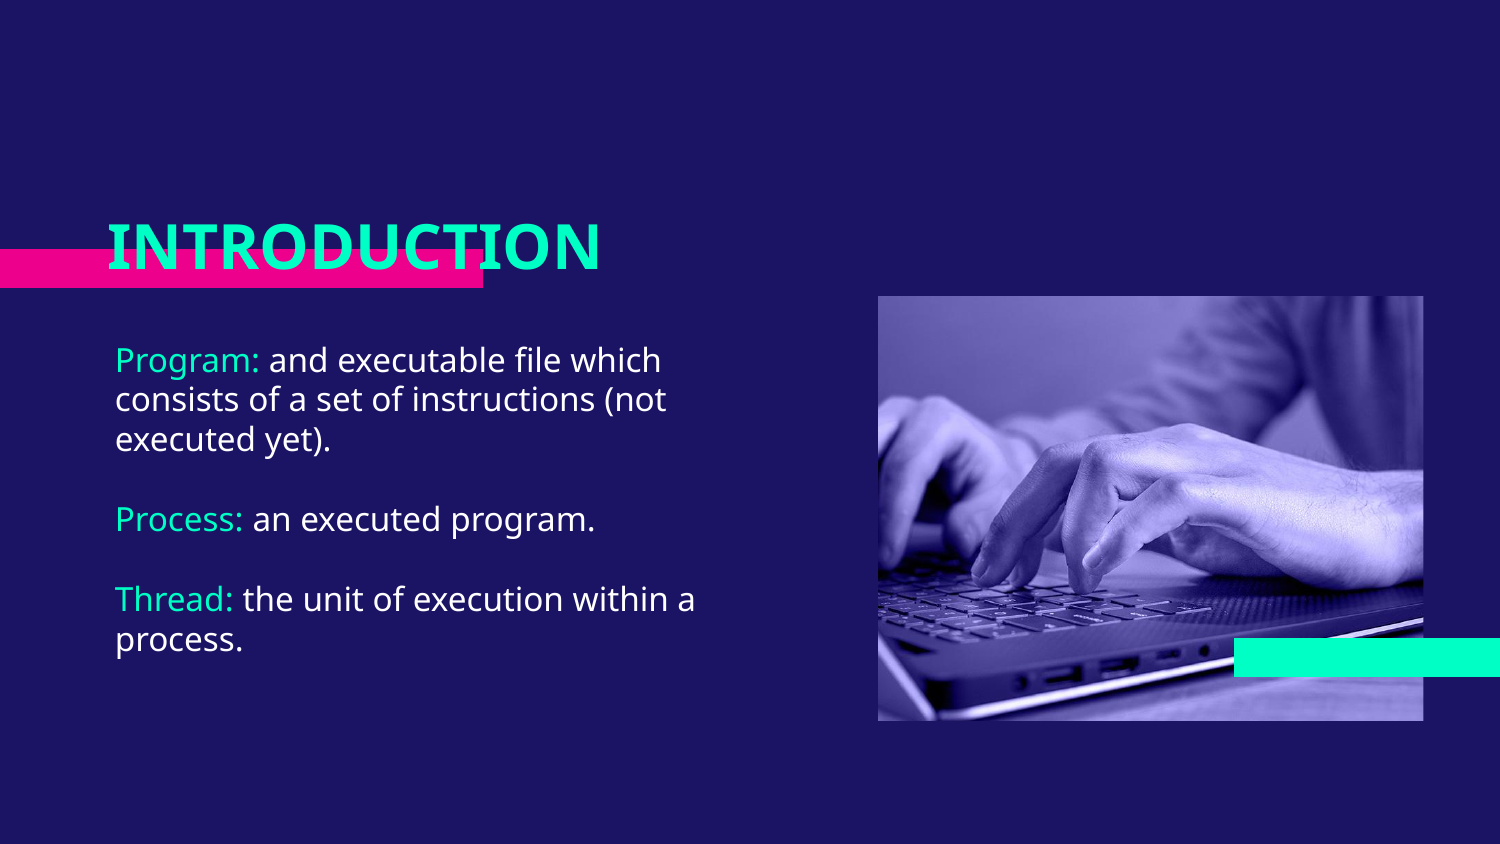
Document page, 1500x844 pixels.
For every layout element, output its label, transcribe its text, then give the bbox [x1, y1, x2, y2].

title INTRODUCTION [92, 191, 677, 302]
text_box [1427, 637, 1500, 678]
picture [877, 296, 1424, 721]
list Program: and executable file which consists of a set of instructions (not executed yet). Process: an executed program. Thread: the unit of execution within a process. [99, 323, 778, 674]
